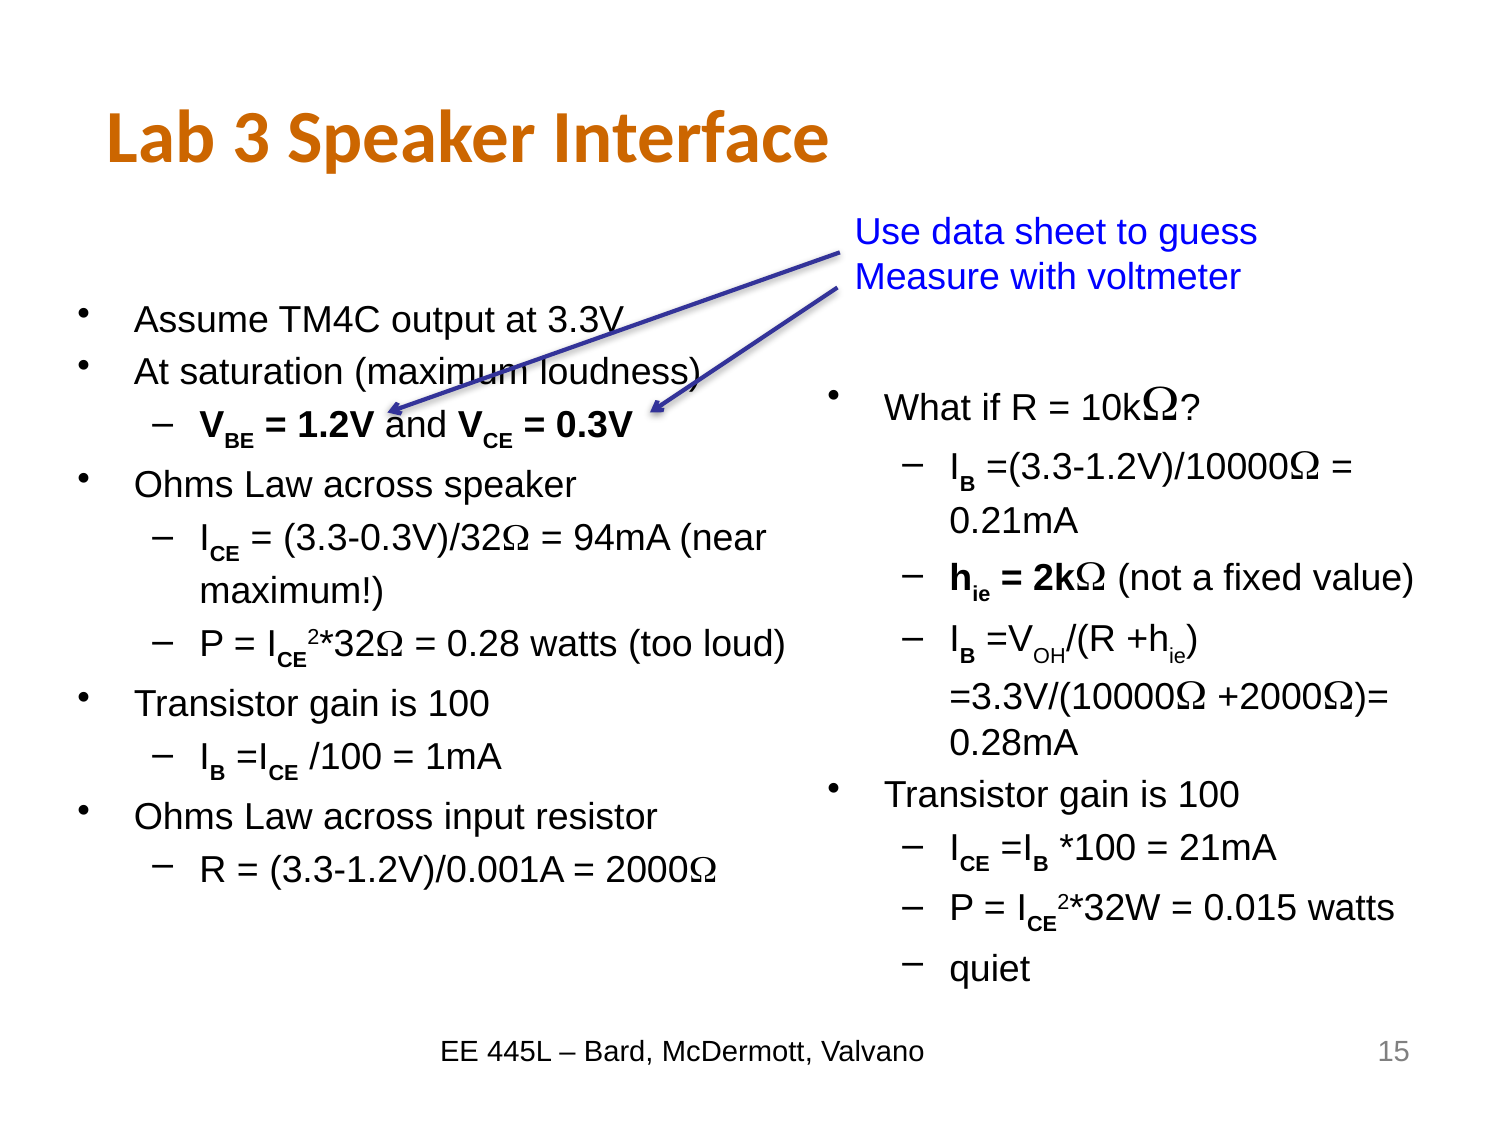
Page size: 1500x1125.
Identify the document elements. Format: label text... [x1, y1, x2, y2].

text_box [387, 252, 838, 413]
title Lab 3 Speaker Interface [62, 39, 875, 227]
list Assume TM4C output at 3.3V At saturation (maximum loudness) VBE = 1.2V and VCE = 0.3V Ohms Law across speaker ICE = (3.3-0.3V)/32W = 94mA (near maximum!) P = ICE2*32W = 0.28 watts (too loud) Transistor gain is 100 IB =ICE /100 = 1mA Ohms Law across input resistor R = (3.3-1.2V)/0.001A = 2000W [62, 287, 813, 1055]
slide_number 15 [1075, 1024, 1425, 1103]
footer EE 445L – Bard, McDermott, Valvano [425, 1024, 1075, 1103]
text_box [649, 287, 838, 413]
list What if R = 10kW? IB =(3.3-1.2V)/10000W = 0.21mA hie = 2kW (not a fixed value) IB =VOH/(R +hie) =3.3V/(10000W +2000W)= 0.28mA Transistor gain is 100 ICE =IB *100 = 21mA P = ICE2*32W = 0.015 watts quiet [812, 362, 1475, 1005]
text_box Use data sheet to guess Measure with voltmeter [839, 199, 1274, 305]
